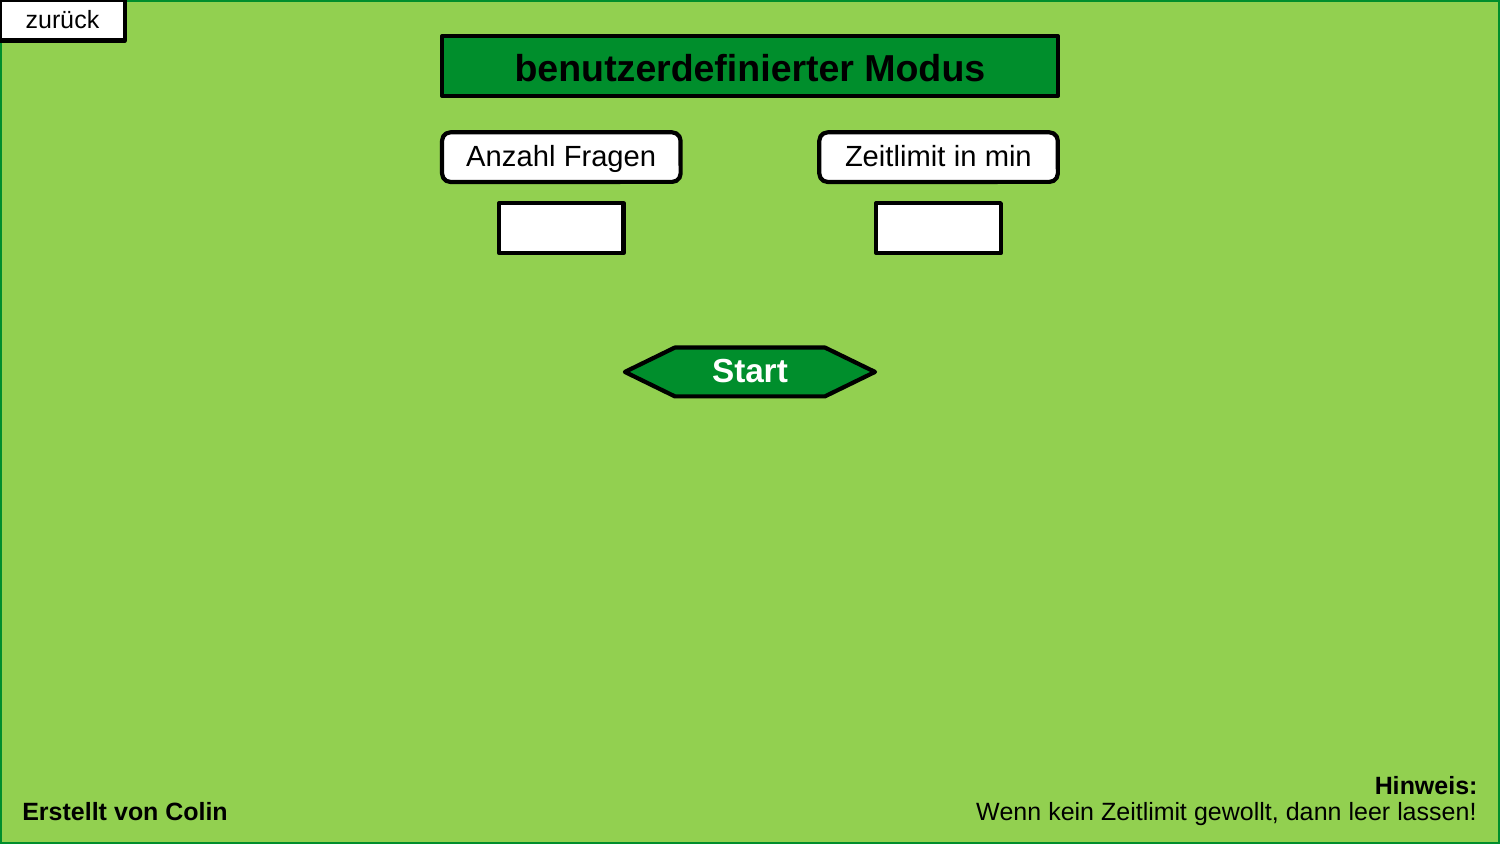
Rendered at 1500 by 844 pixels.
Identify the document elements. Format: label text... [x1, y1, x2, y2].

text_box Hinweis: Wenn kein Zeitlimit gewollt, dann leer lassen! [970, 774, 1478, 826]
text_box benutzerdefinierter Modus [442, 36, 1058, 96]
text_box Zeitlimit in min [819, 132, 1058, 182]
text_box [876, 203, 1001, 254]
text_box Anzahl Fragen [442, 132, 681, 182]
text_box Start [624, 347, 876, 397]
text_box [499, 203, 624, 254]
text_box zurück [0, 0, 125, 41]
text_box [0, 0, 1500, 844]
text_box Erstellt von Colin [22, 800, 639, 826]
